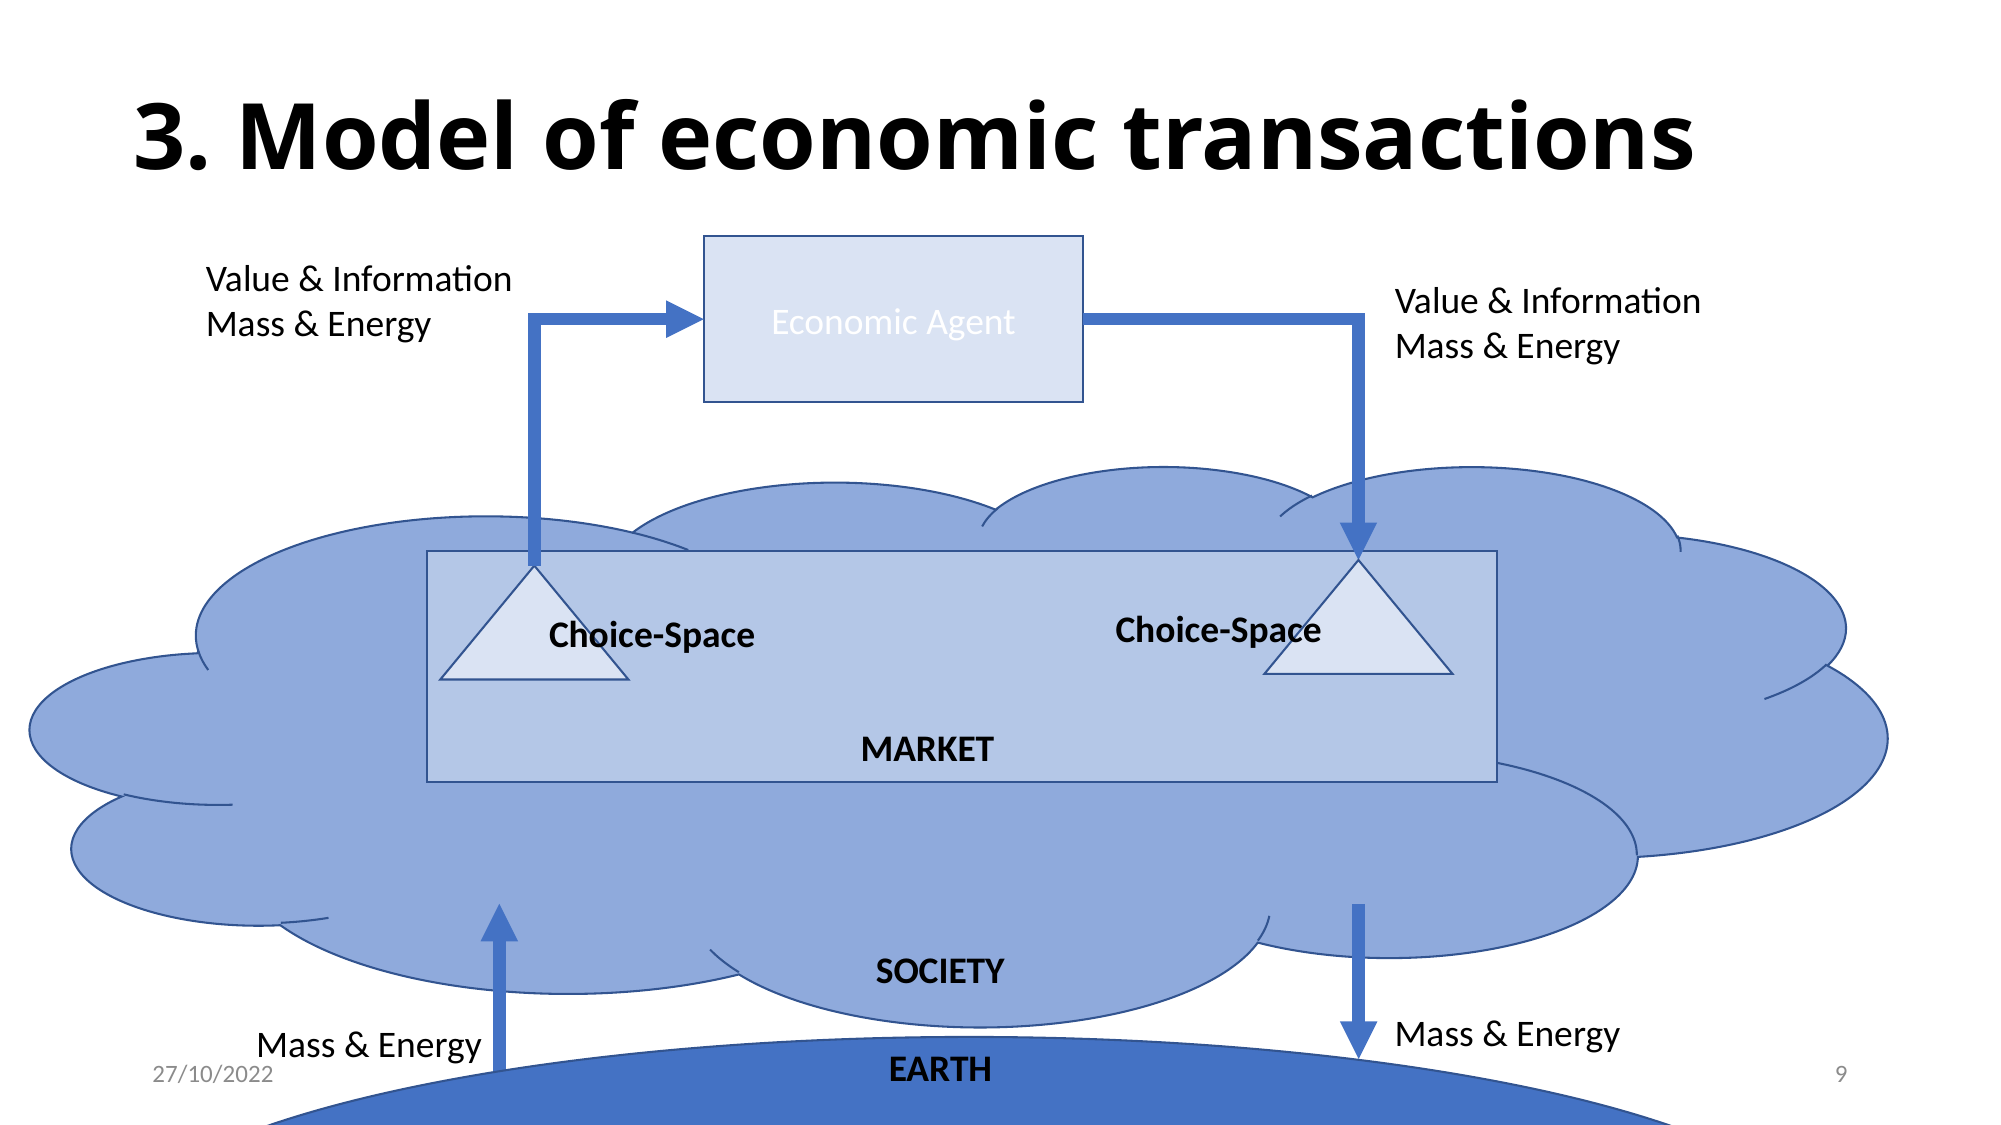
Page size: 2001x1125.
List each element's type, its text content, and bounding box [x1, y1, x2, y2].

text_box Economic Agent [703, 235, 1084, 403]
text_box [440, 565, 846, 680]
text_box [241, 903, 506, 1036]
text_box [191, 246, 704, 566]
text_box SOCIETY [861, 938, 1173, 998]
title 3. Model of economic transactions [118, 30, 1844, 249]
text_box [106, 1036, 1832, 1125]
text_box [28, 552, 1889, 1029]
text_box [704, 473, 1083, 550]
slide_number 9 [1832, 1042, 1863, 1103]
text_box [1100, 559, 1453, 674]
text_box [1083, 268, 1755, 560]
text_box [1358, 903, 1644, 1036]
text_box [427, 550, 1498, 782]
